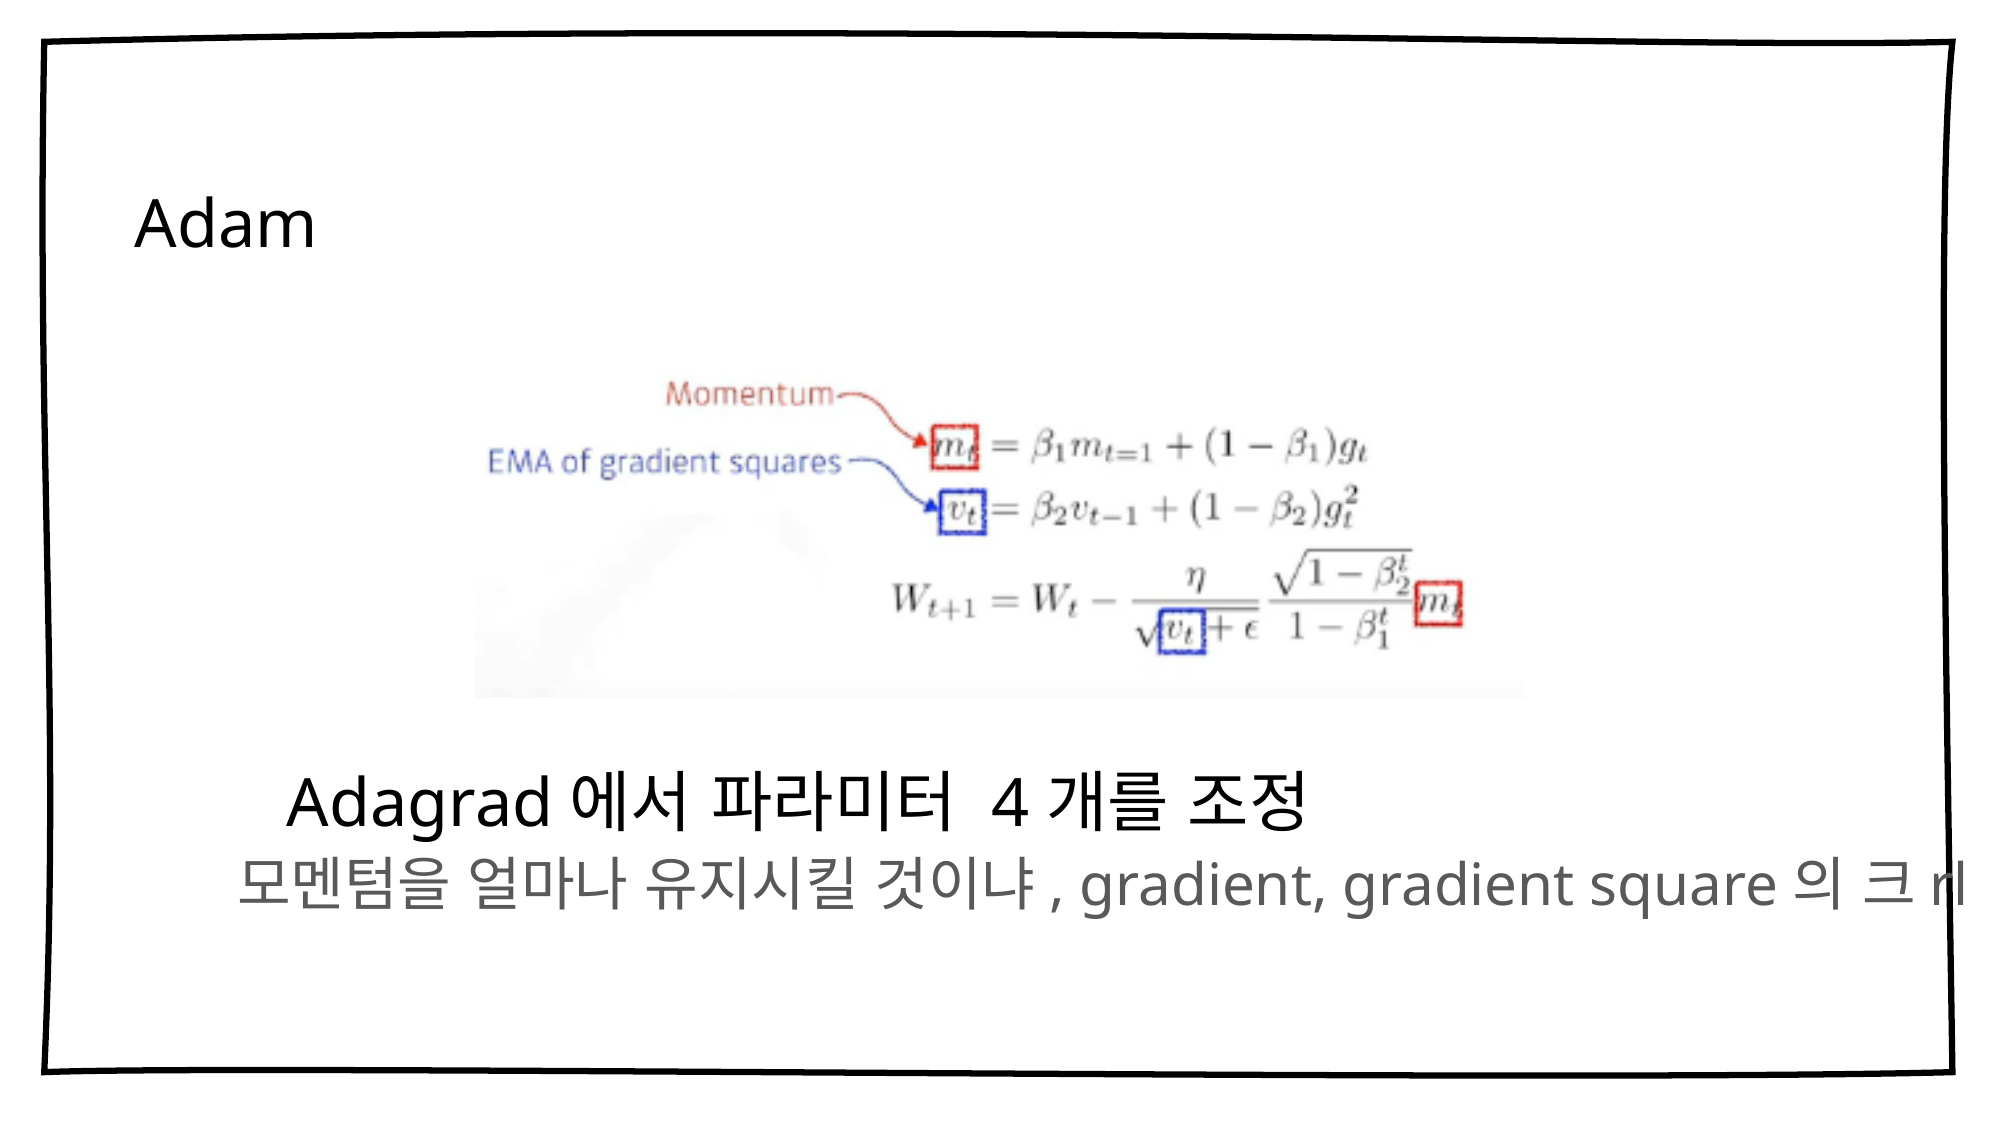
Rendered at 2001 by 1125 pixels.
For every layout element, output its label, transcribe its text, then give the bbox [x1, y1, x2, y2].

list Adam [119, 132, 1419, 325]
picture [475, 359, 1525, 698]
text_box Adagrad에서 파라미터 4개를 조정 [271, 752, 2000, 848]
text_box 모멘텀을 얼마나 유지시킬 것이냐, gradient, gradient square의 크rl [222, 840, 1984, 925]
text_box [41, 32, 1954, 1077]
